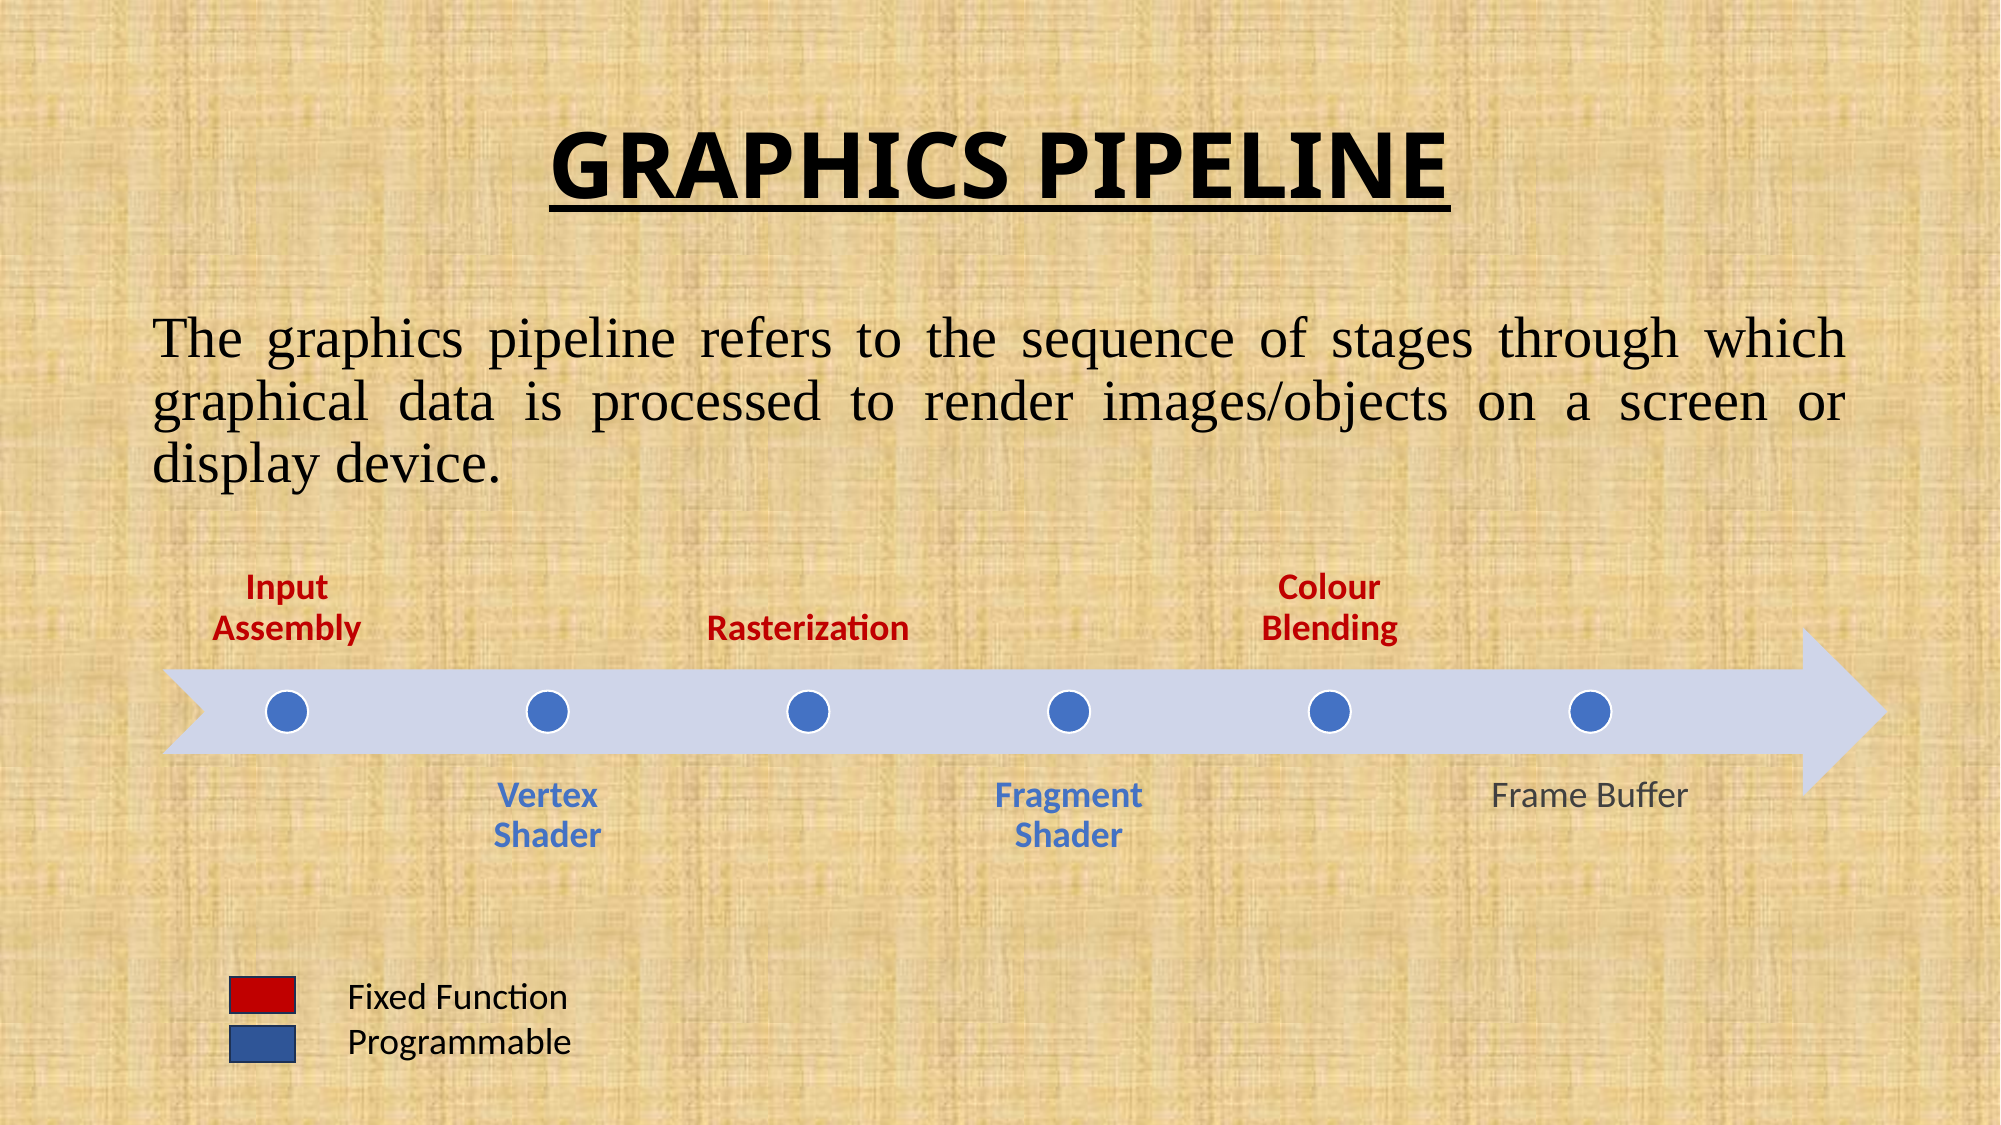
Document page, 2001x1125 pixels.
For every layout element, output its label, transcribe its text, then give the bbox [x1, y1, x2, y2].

picture [0, 0, 2001, 1125]
text_box Fixed Function Programmable [137, 964, 1245, 1069]
text_box [229, 1025, 296, 1063]
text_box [162, 500, 1888, 923]
text_box [229, 976, 296, 1014]
list The graphics pipeline refers to the sequence of stages through which graphical data is processed to render images/objects on a screen or display device. [137, 299, 1863, 1014]
title GRAPHICS PIPELINE [137, 59, 1863, 278]
